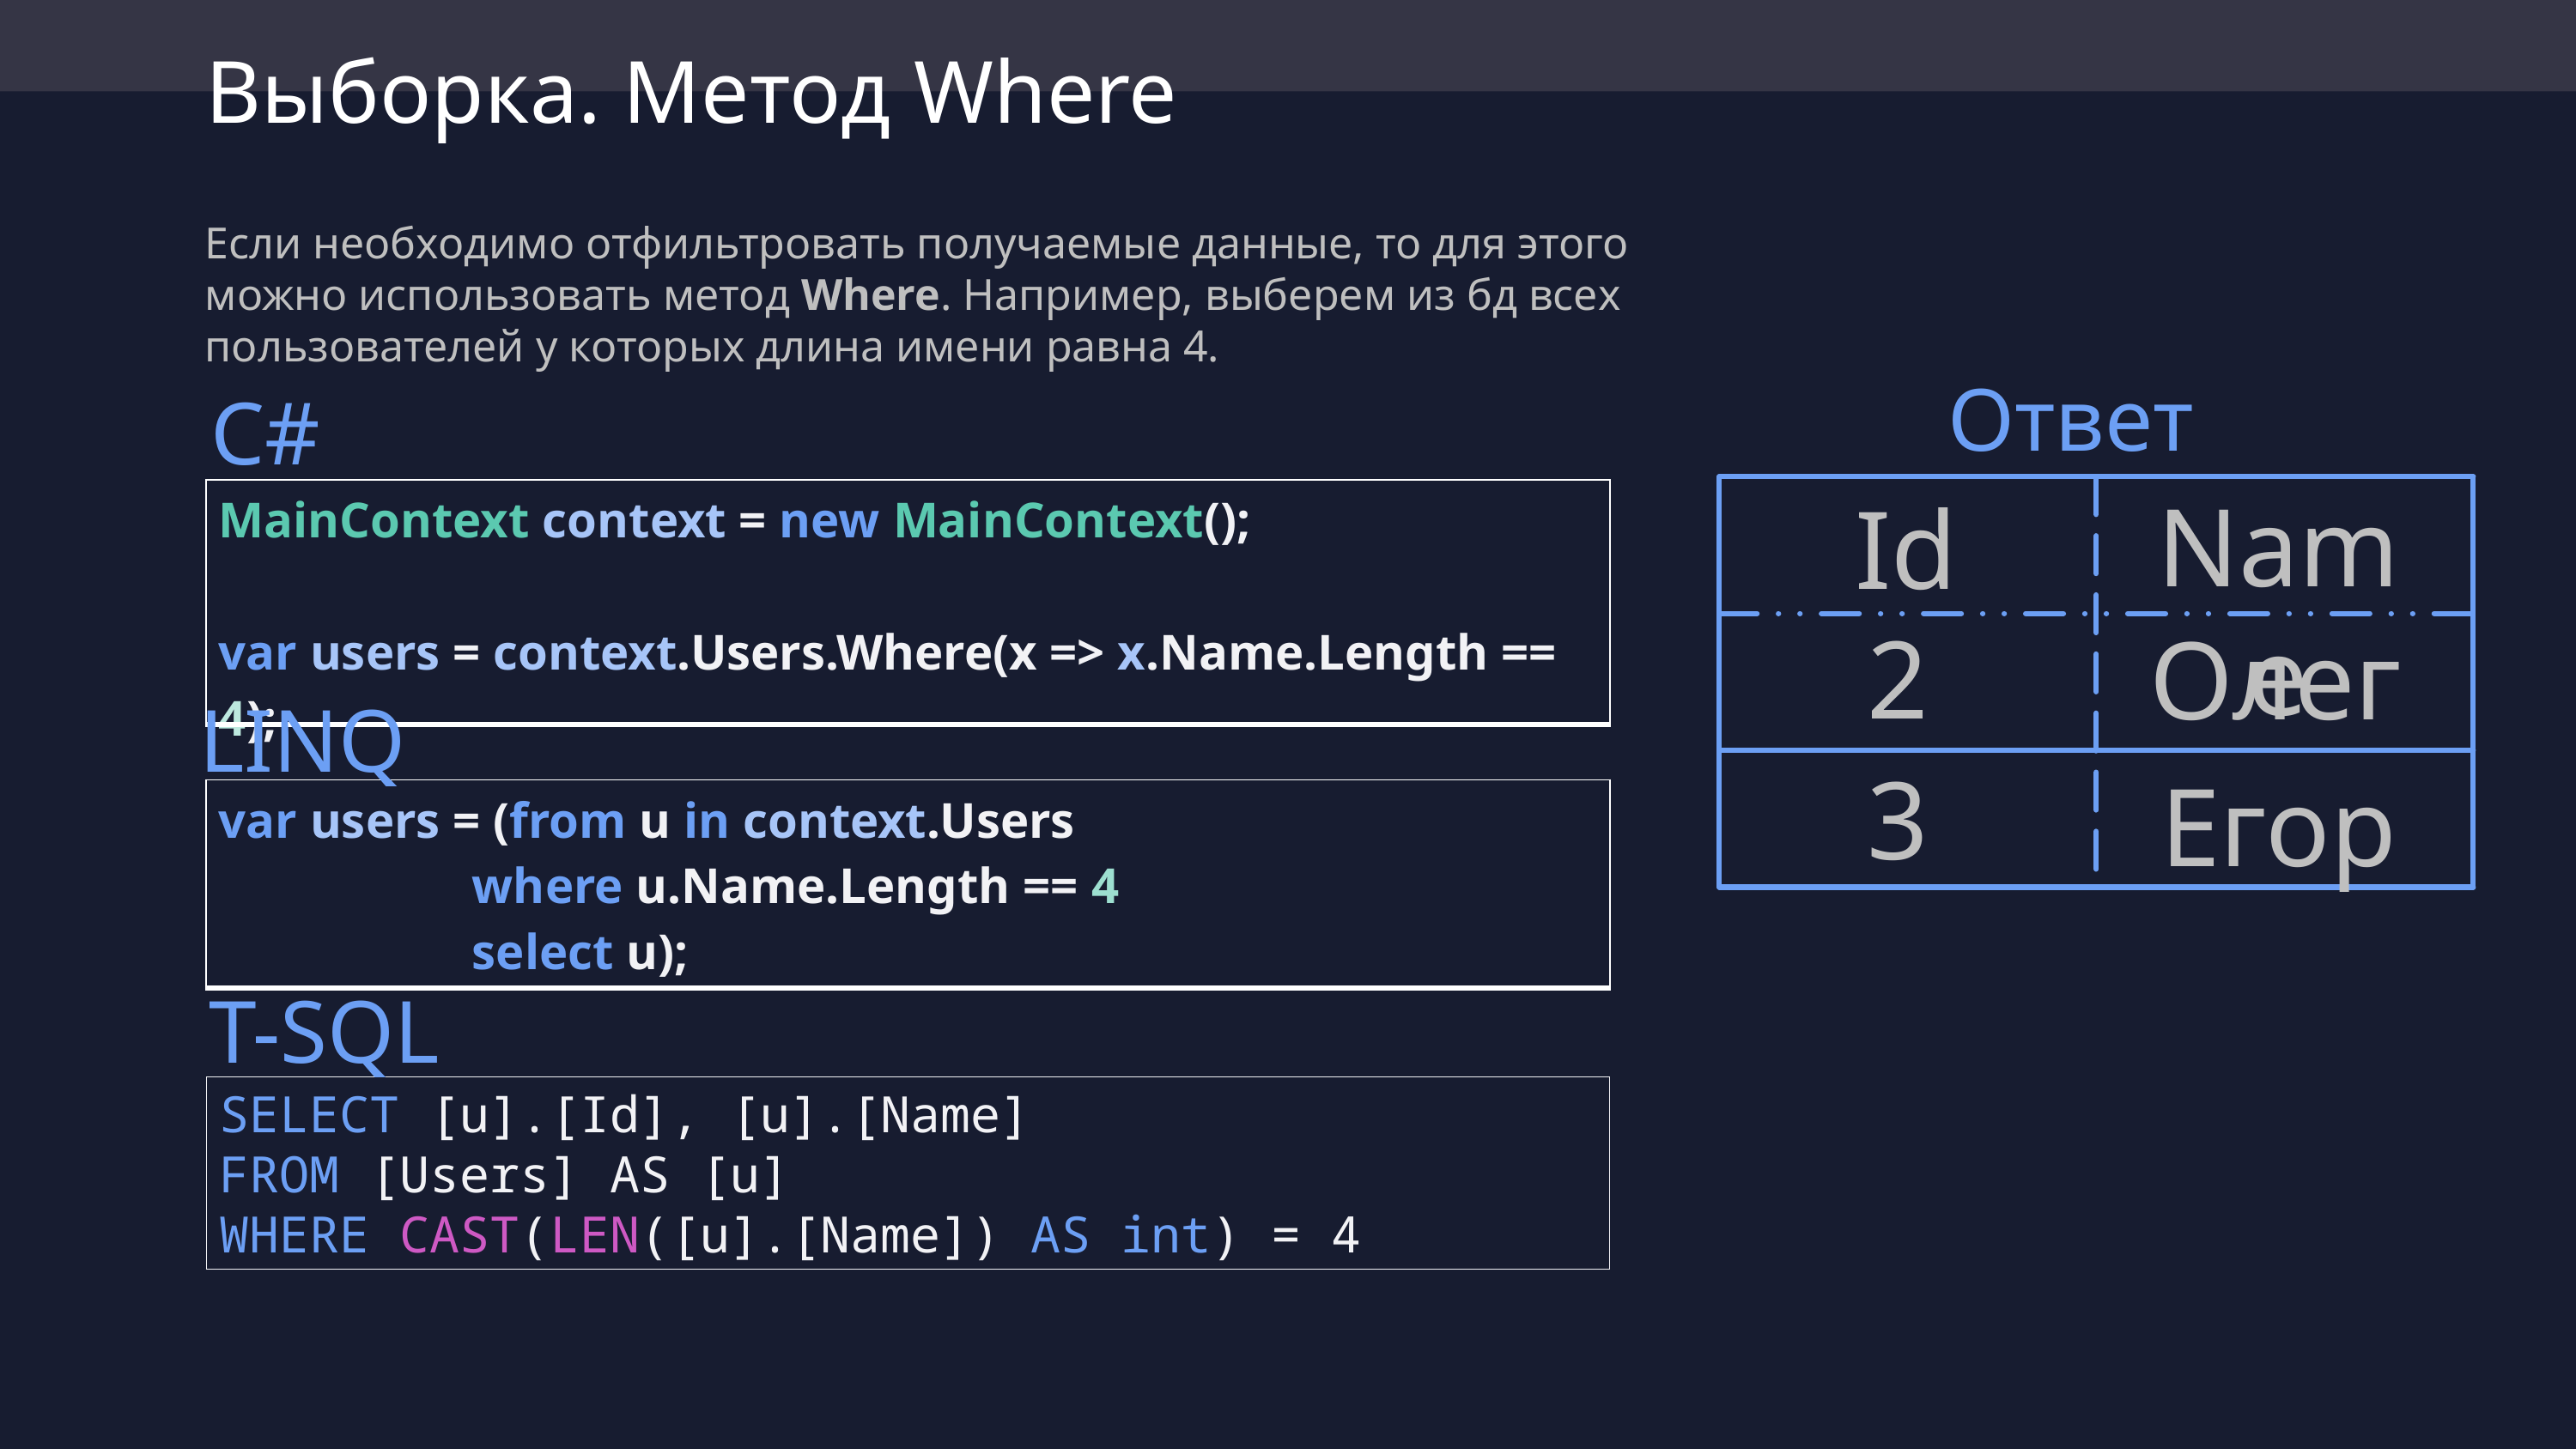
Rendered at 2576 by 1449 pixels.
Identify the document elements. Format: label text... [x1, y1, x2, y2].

text_box SELECT [u].[Id], [u].[Name] FROM [Users] AS [u] WHERE CAST(LEN([u].[Name]) AS int) = 4 [206, 1076, 1610, 1270]
text_box LINQ [96, 679, 509, 796]
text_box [1719, 358, 2474, 896]
table_header var users = (from u in context.Users where u.Name.Length == 4 select u); [207, 780, 1609, 985]
table_header MainContext context = new MainContext(); var users = context.Users.Where(x => x.Name.Length == 4); [207, 481, 1609, 722]
text_box T-SQL [118, 971, 531, 1088]
text_box Если необходимо отфильтровать получаемые данные, то для этого можно использовать метод Where. Например, выберем из бд всех пользователей у которых длина имени равна 4. [191, 209, 1780, 377]
text_box C# [161, 372, 371, 488]
title Выборка. Метод Where [193, 43, 2008, 150]
